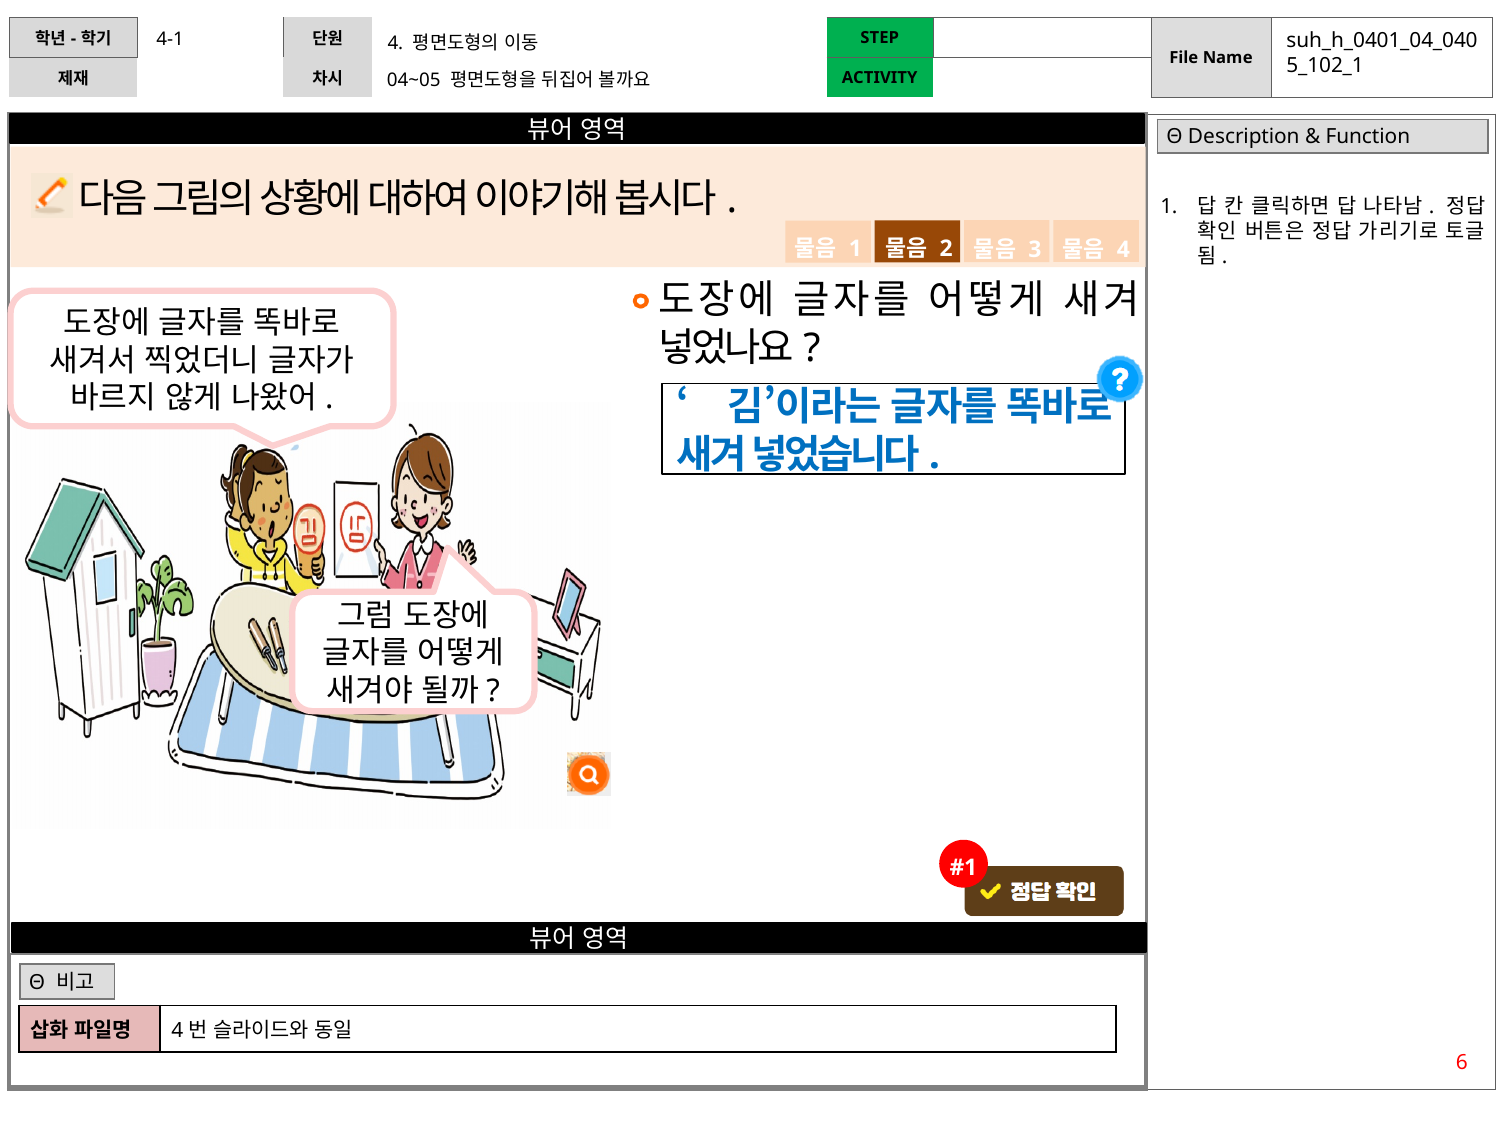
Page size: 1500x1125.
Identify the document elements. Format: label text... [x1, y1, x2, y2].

text_box #1 [937, 837, 990, 890]
text_box ‘김’이라는 글자를 똑바로 새겨 넣었습니다. [661, 383, 1126, 474]
text_box 다음 그림의 상황에 대하여 이야기해 봅시다. [63, 165, 1145, 228]
text_box 4-1 [141, 18, 284, 55]
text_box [785, 219, 1140, 263]
table_header Θ Description & Function [1158, 120, 1487, 152]
text_box [9, 145, 1148, 269]
text_box 도장에 글자를 어떻게 새겨 넣었나요? [643, 267, 1152, 377]
text_box 답 칸 클릭하면 답 나타남. 정답 확인 버튼은 정답 가리기로 토글 됨. [1145, 160, 1500, 276]
picture [629, 290, 650, 312]
table_header 4번 슬라이드와 동일 [161, 1006, 1115, 1051]
text_box suh_h_0401_04_0405_102_1 [1271, 18, 1500, 84]
table_header 삽화 파일명 [20, 1006, 159, 1051]
picture [1090, 350, 1151, 410]
text_box 04~05 평면도형을 뒤집어 볼까요 [372, 60, 821, 96]
text_box 4. 평면도형의 이동 [372, 23, 828, 48]
picture [31, 173, 73, 218]
picture [12, 401, 612, 829]
text_box 도장에 글자를 똑바로 새겨서 찍었더니 글자가 바르지 않게 나왔어. [8, 288, 396, 404]
picture [963, 863, 1126, 918]
